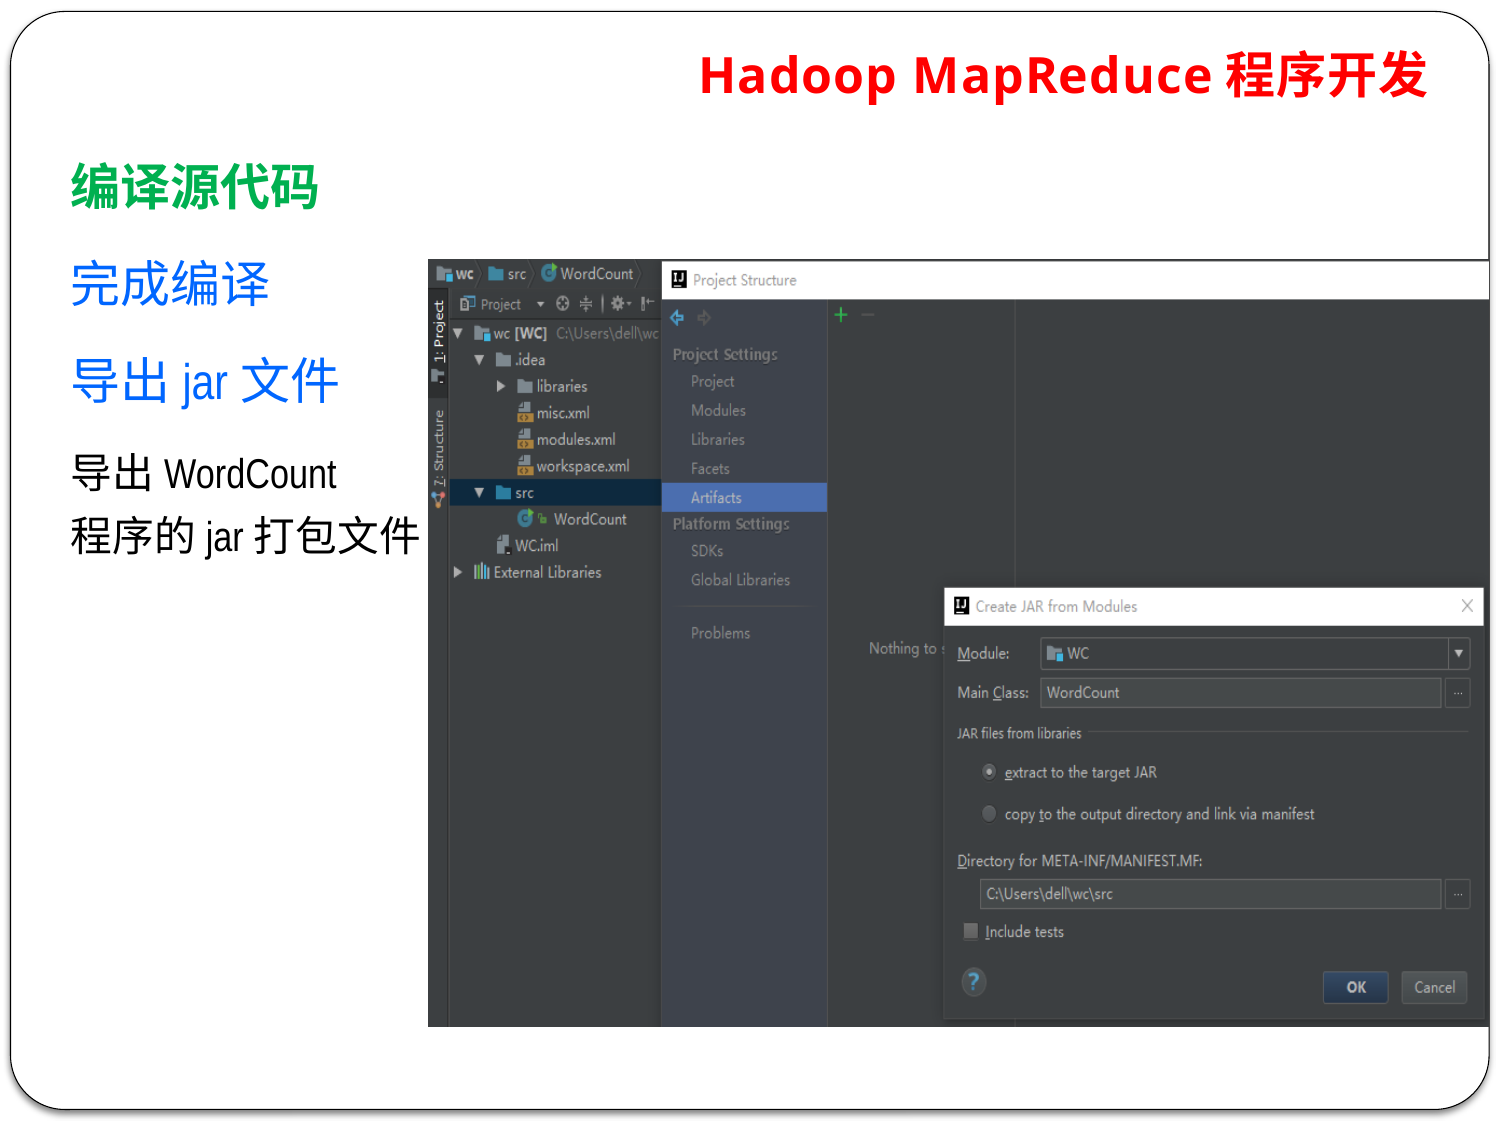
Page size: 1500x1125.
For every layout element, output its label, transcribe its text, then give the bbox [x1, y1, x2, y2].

picture [428, 258, 1489, 1028]
text_box Hadoop MapReduce程序开发 [78, 41, 1444, 119]
list 编译源代码 完成编译 导出jar文件 导出WordCount 程序的jar打包文件 [55, 148, 1467, 1049]
